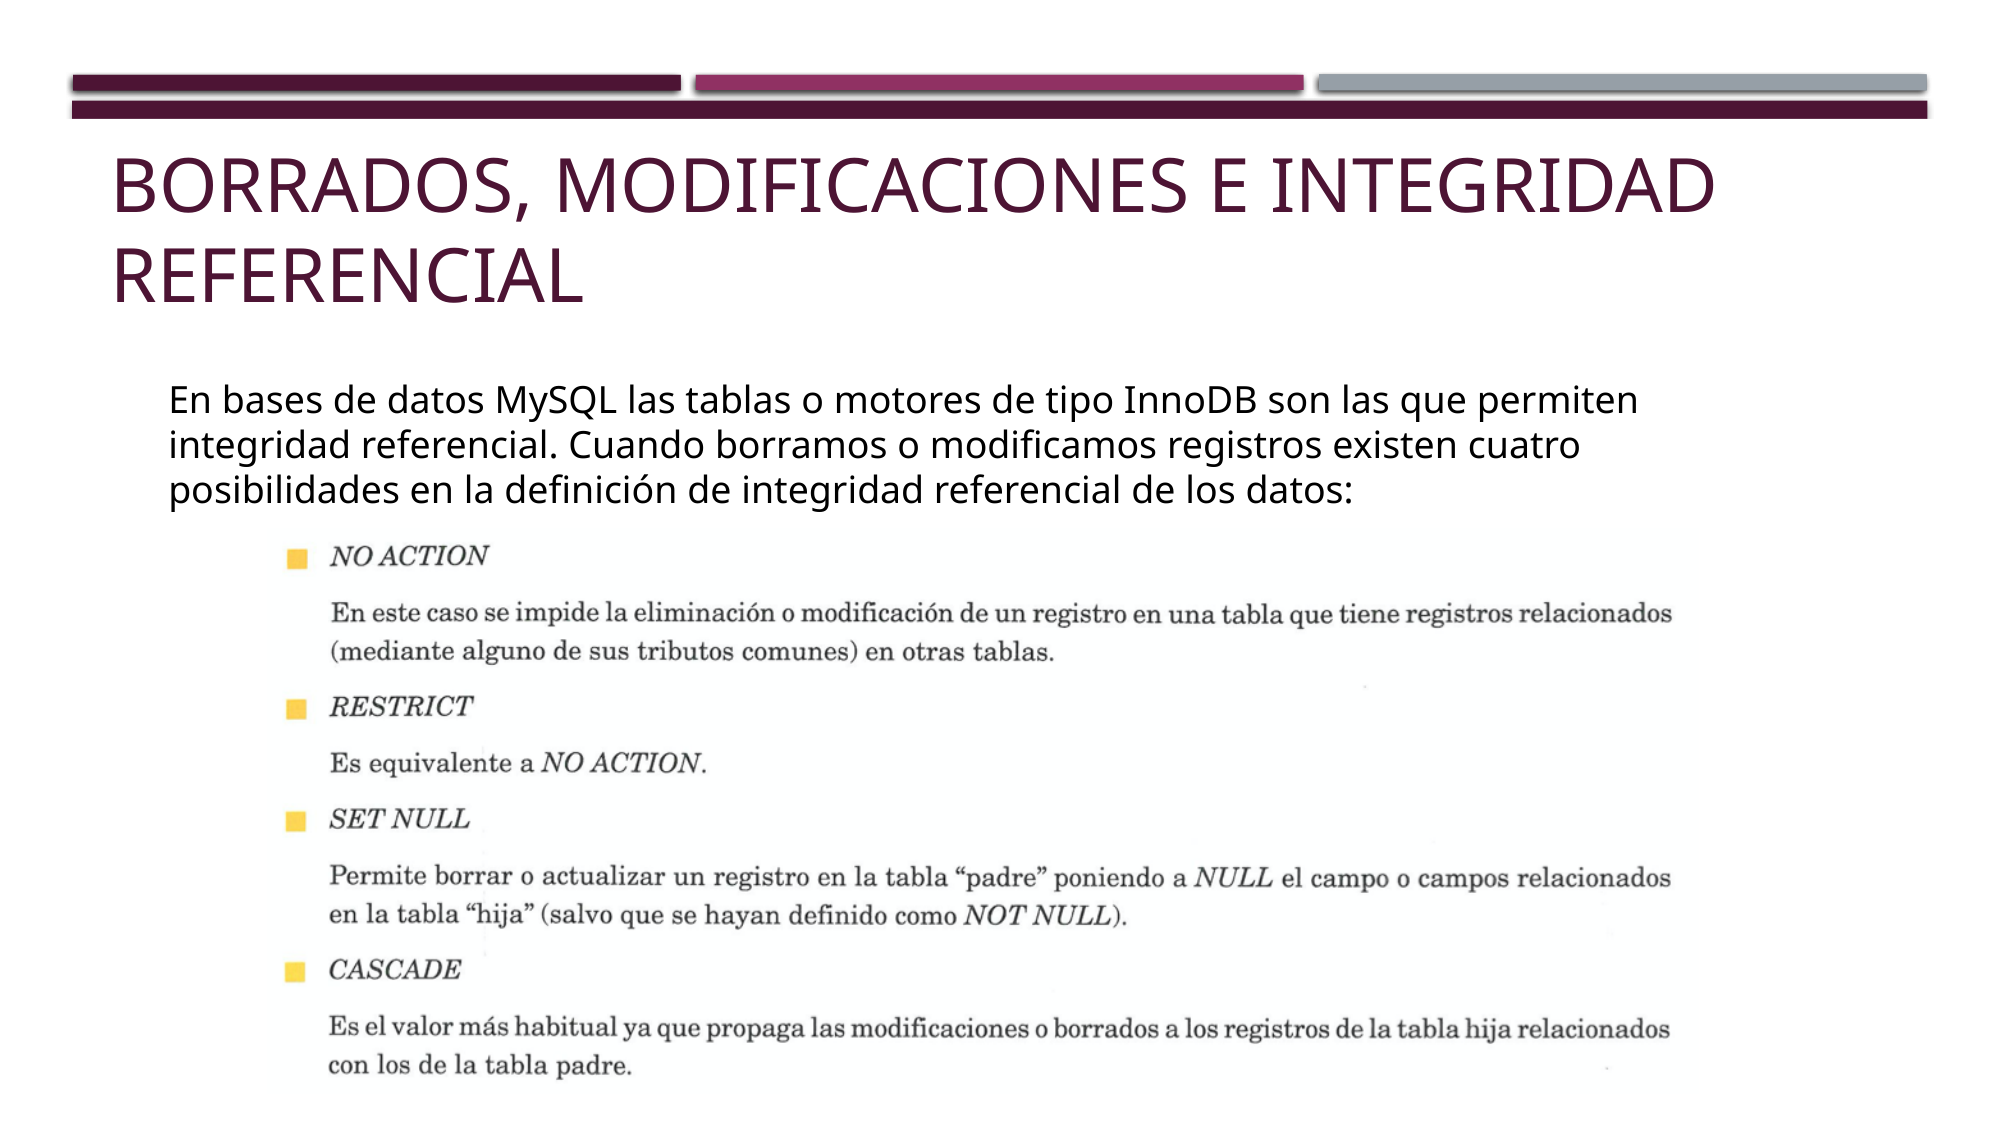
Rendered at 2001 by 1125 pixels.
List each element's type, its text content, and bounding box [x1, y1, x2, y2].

title Borrados, modificaciones e integridad referencial [95, 118, 1899, 325]
text_box [1318, 73, 1928, 92]
text_box [72, 74, 682, 92]
text_box [0, 117, 2000, 1125]
text_box [695, 74, 1304, 91]
text_box En bases de datos MySQL las tablas o motores de tipo InnoDB son las que permiten integridad referencial. Cuando borramos o modificamos registros existen cuatro posibilidades en la definición de integridad referencial de los datos: [153, 368, 1814, 609]
picture [267, 527, 1700, 1094]
